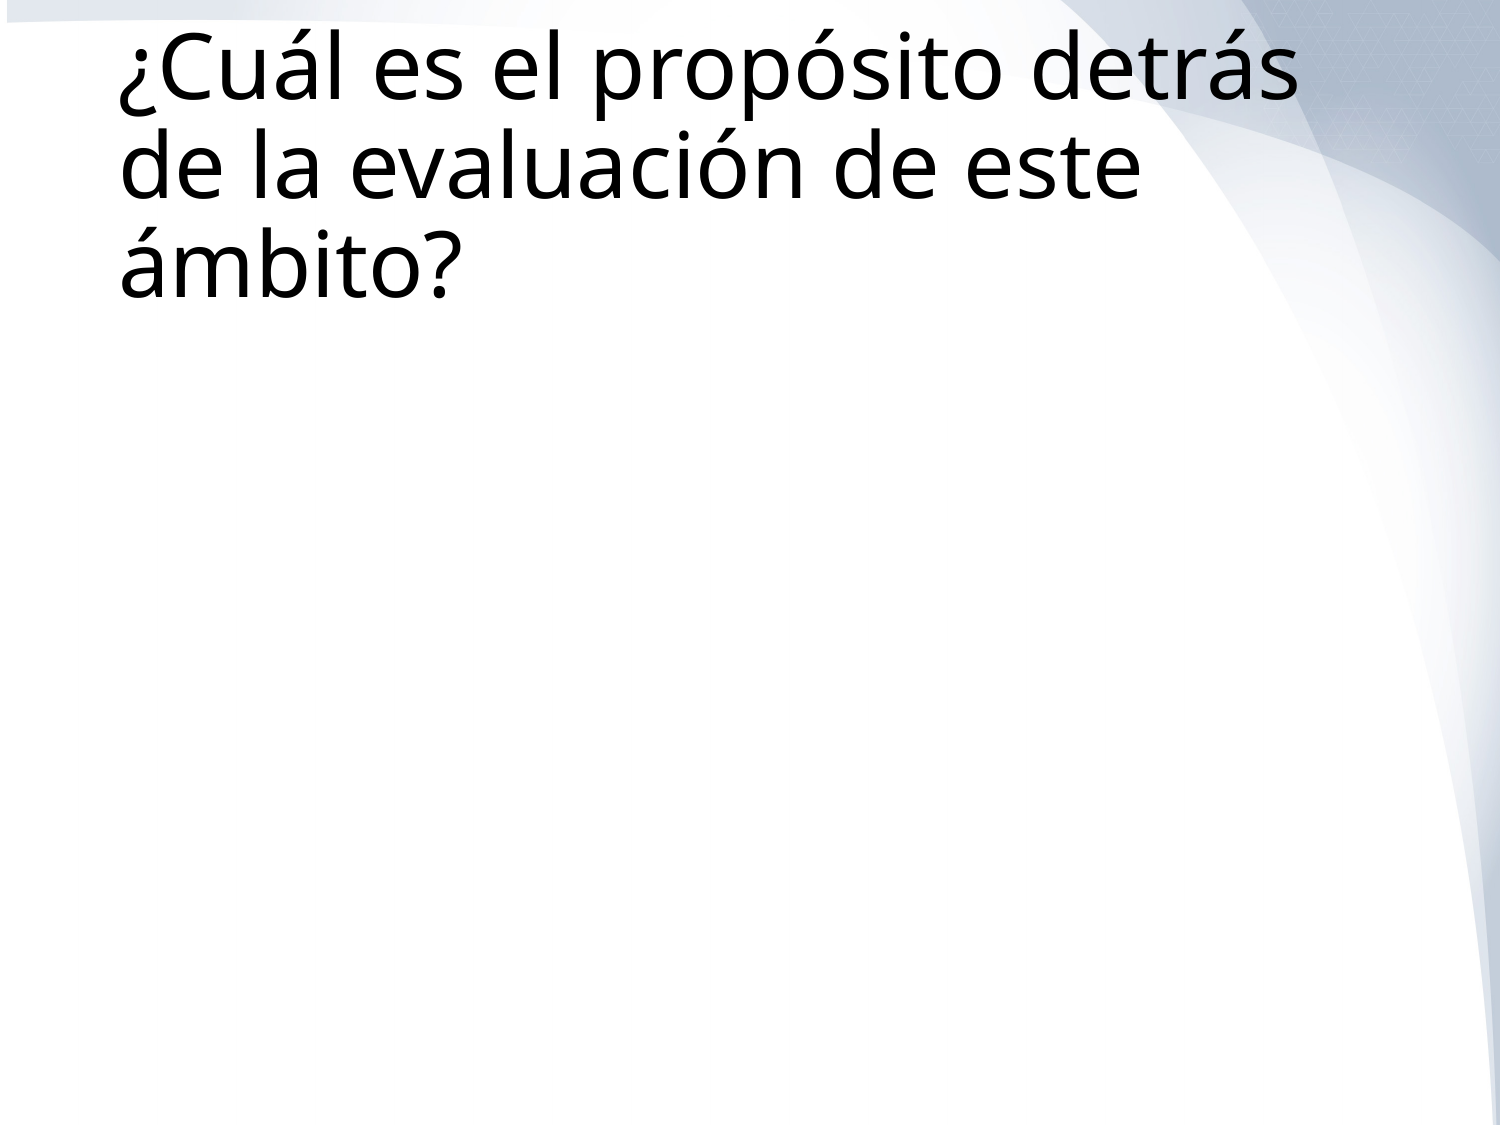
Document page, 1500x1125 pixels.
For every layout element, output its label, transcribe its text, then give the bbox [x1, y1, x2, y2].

title ¿Cuál es el propósito detrás de la evaluación de este ámbito? [103, 59, 1397, 278]
picture [0, 0, 1500, 1125]
